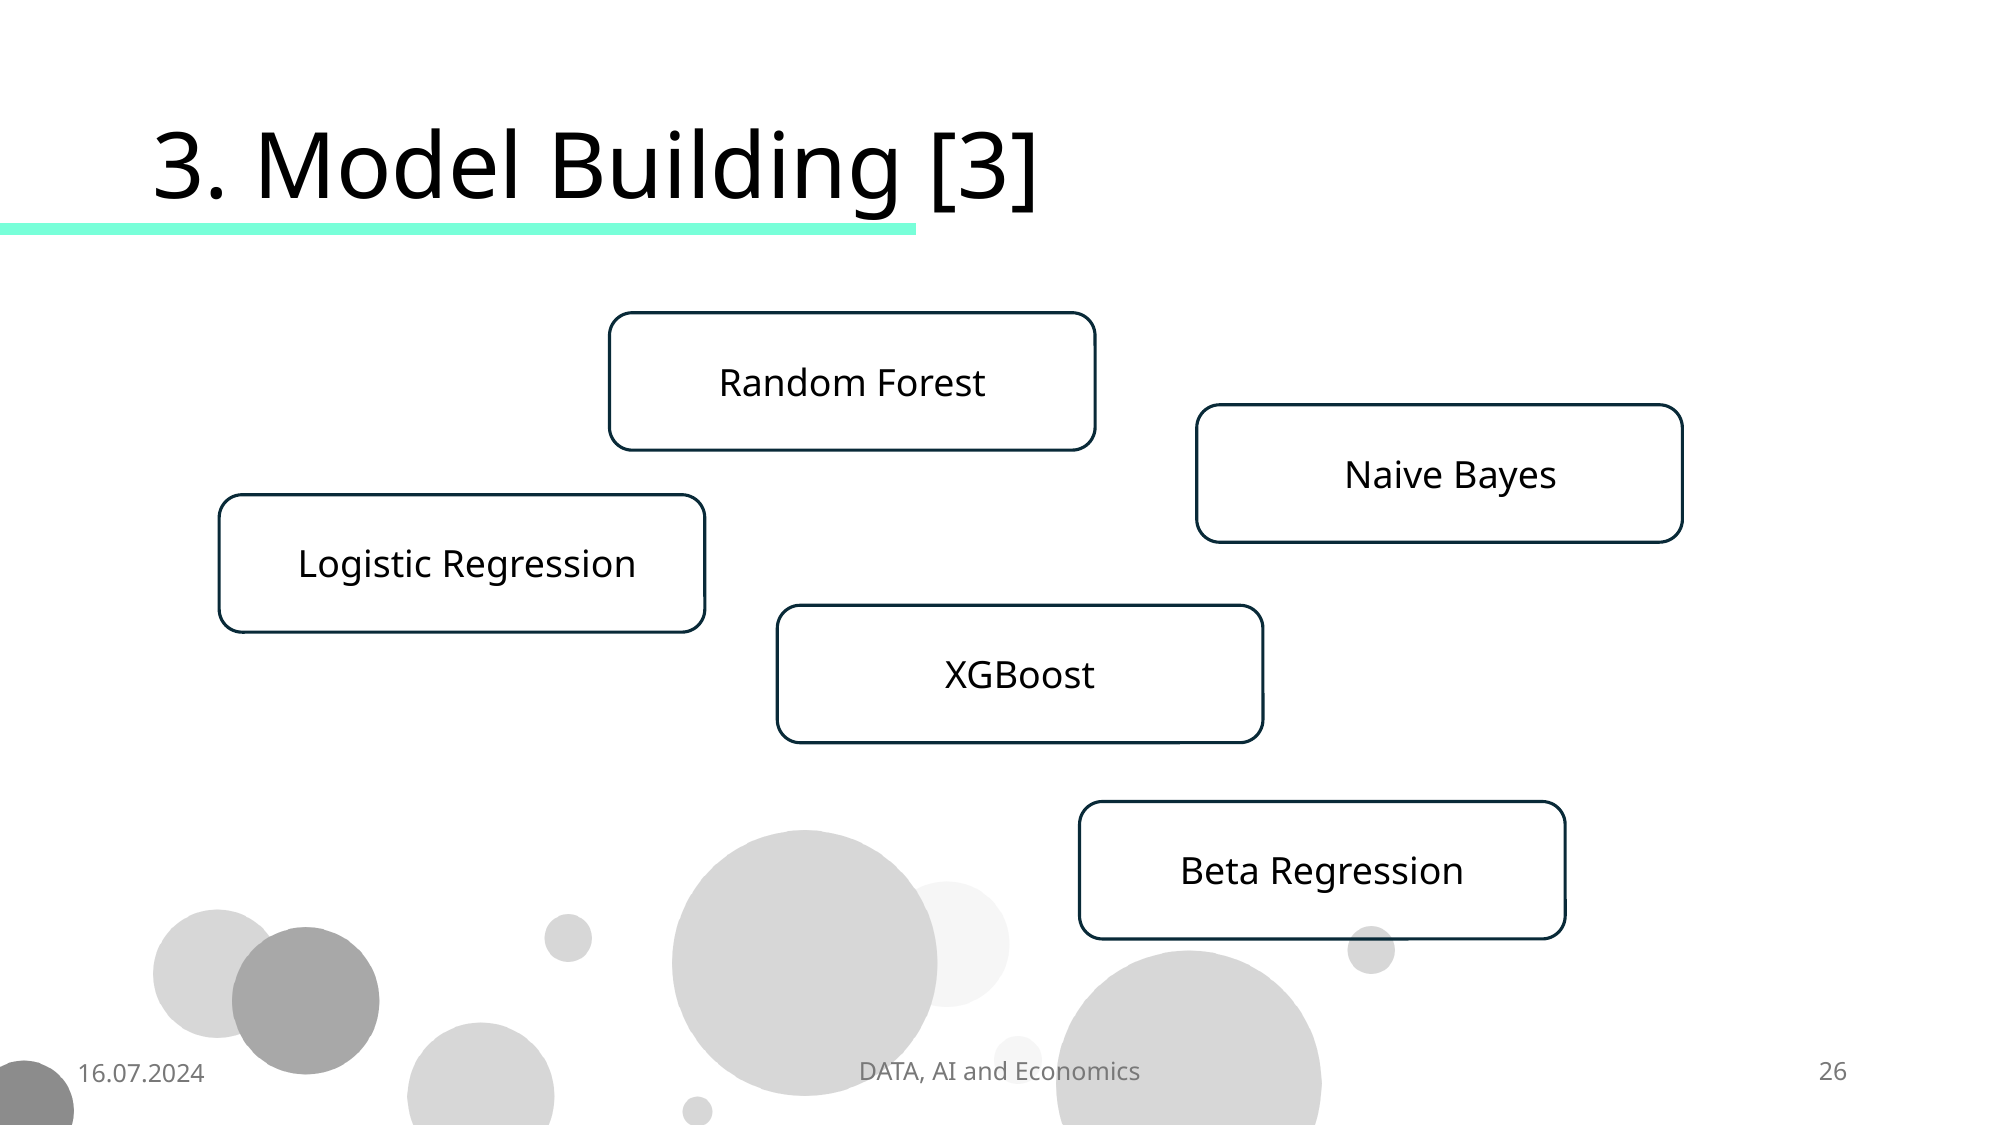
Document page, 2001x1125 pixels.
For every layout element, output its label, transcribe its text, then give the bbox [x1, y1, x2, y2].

title 3. Model Building [3] [137, 59, 1863, 278]
text_box [1077, 799, 1567, 941]
text_box Logistic Regression [282, 532, 652, 592]
text_box [1195, 403, 1684, 544]
text_box [775, 603, 1265, 745]
text_box Naive Bayes [1329, 443, 1573, 503]
text_box [217, 493, 707, 634]
footer DATA, AI and Economics [662, 1042, 1338, 1103]
text_box [607, 311, 1097, 452]
text_box Random Forest [703, 351, 1001, 411]
text_box Beta Regression [1164, 839, 1480, 900]
picture [0, 0, 2001, 1125]
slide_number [62, 1042, 513, 1103]
text_box XGBoost [930, 643, 1110, 704]
slide_number 26 [1412, 1042, 1863, 1103]
